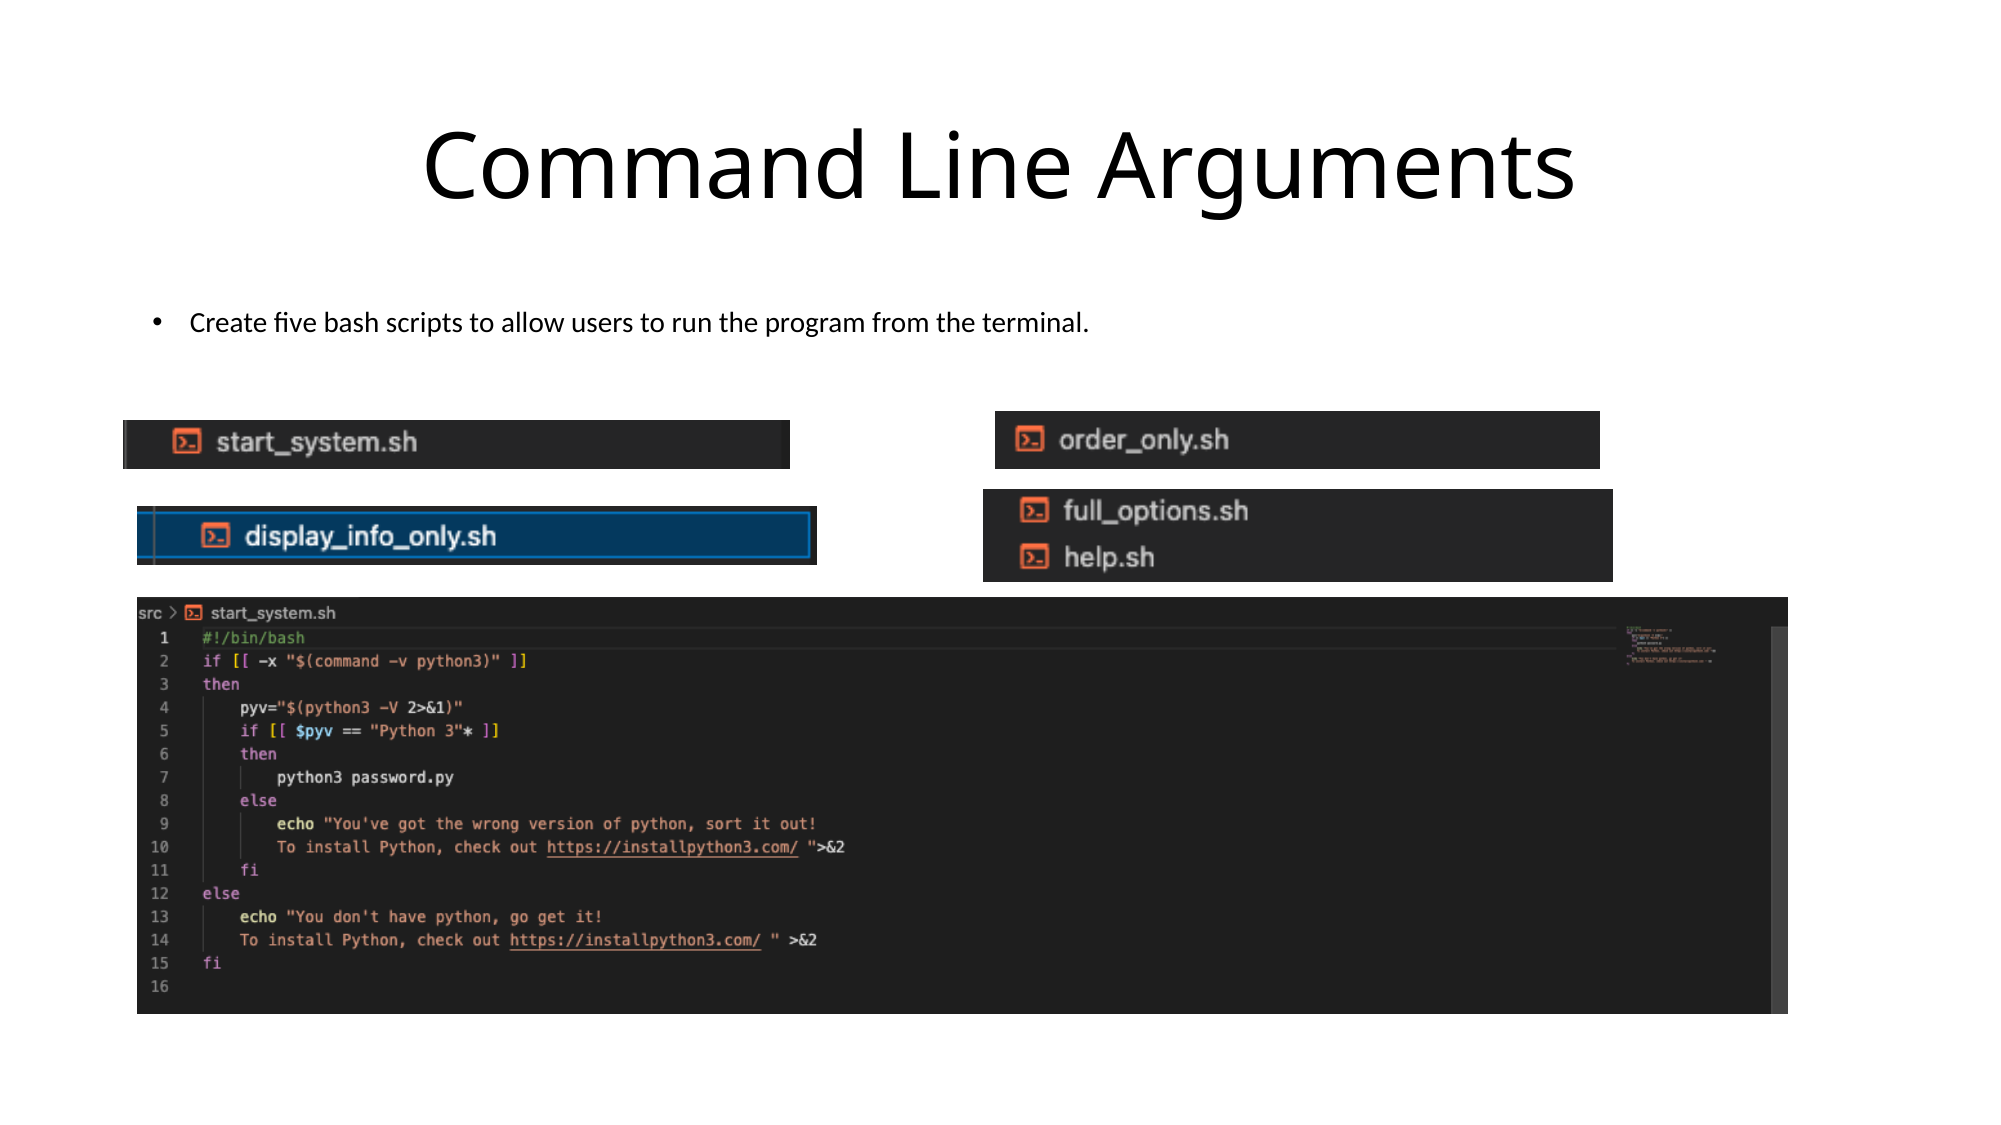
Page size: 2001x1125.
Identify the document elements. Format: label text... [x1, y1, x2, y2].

picture [137, 597, 1788, 1014]
picture [137, 506, 817, 565]
title Command Line Arguments [137, 59, 1863, 278]
picture [122, 420, 790, 469]
list Create five bash scripts to allow users to run the program from the terminal. [137, 299, 1863, 1014]
picture [983, 489, 1613, 582]
picture [995, 411, 1600, 469]
